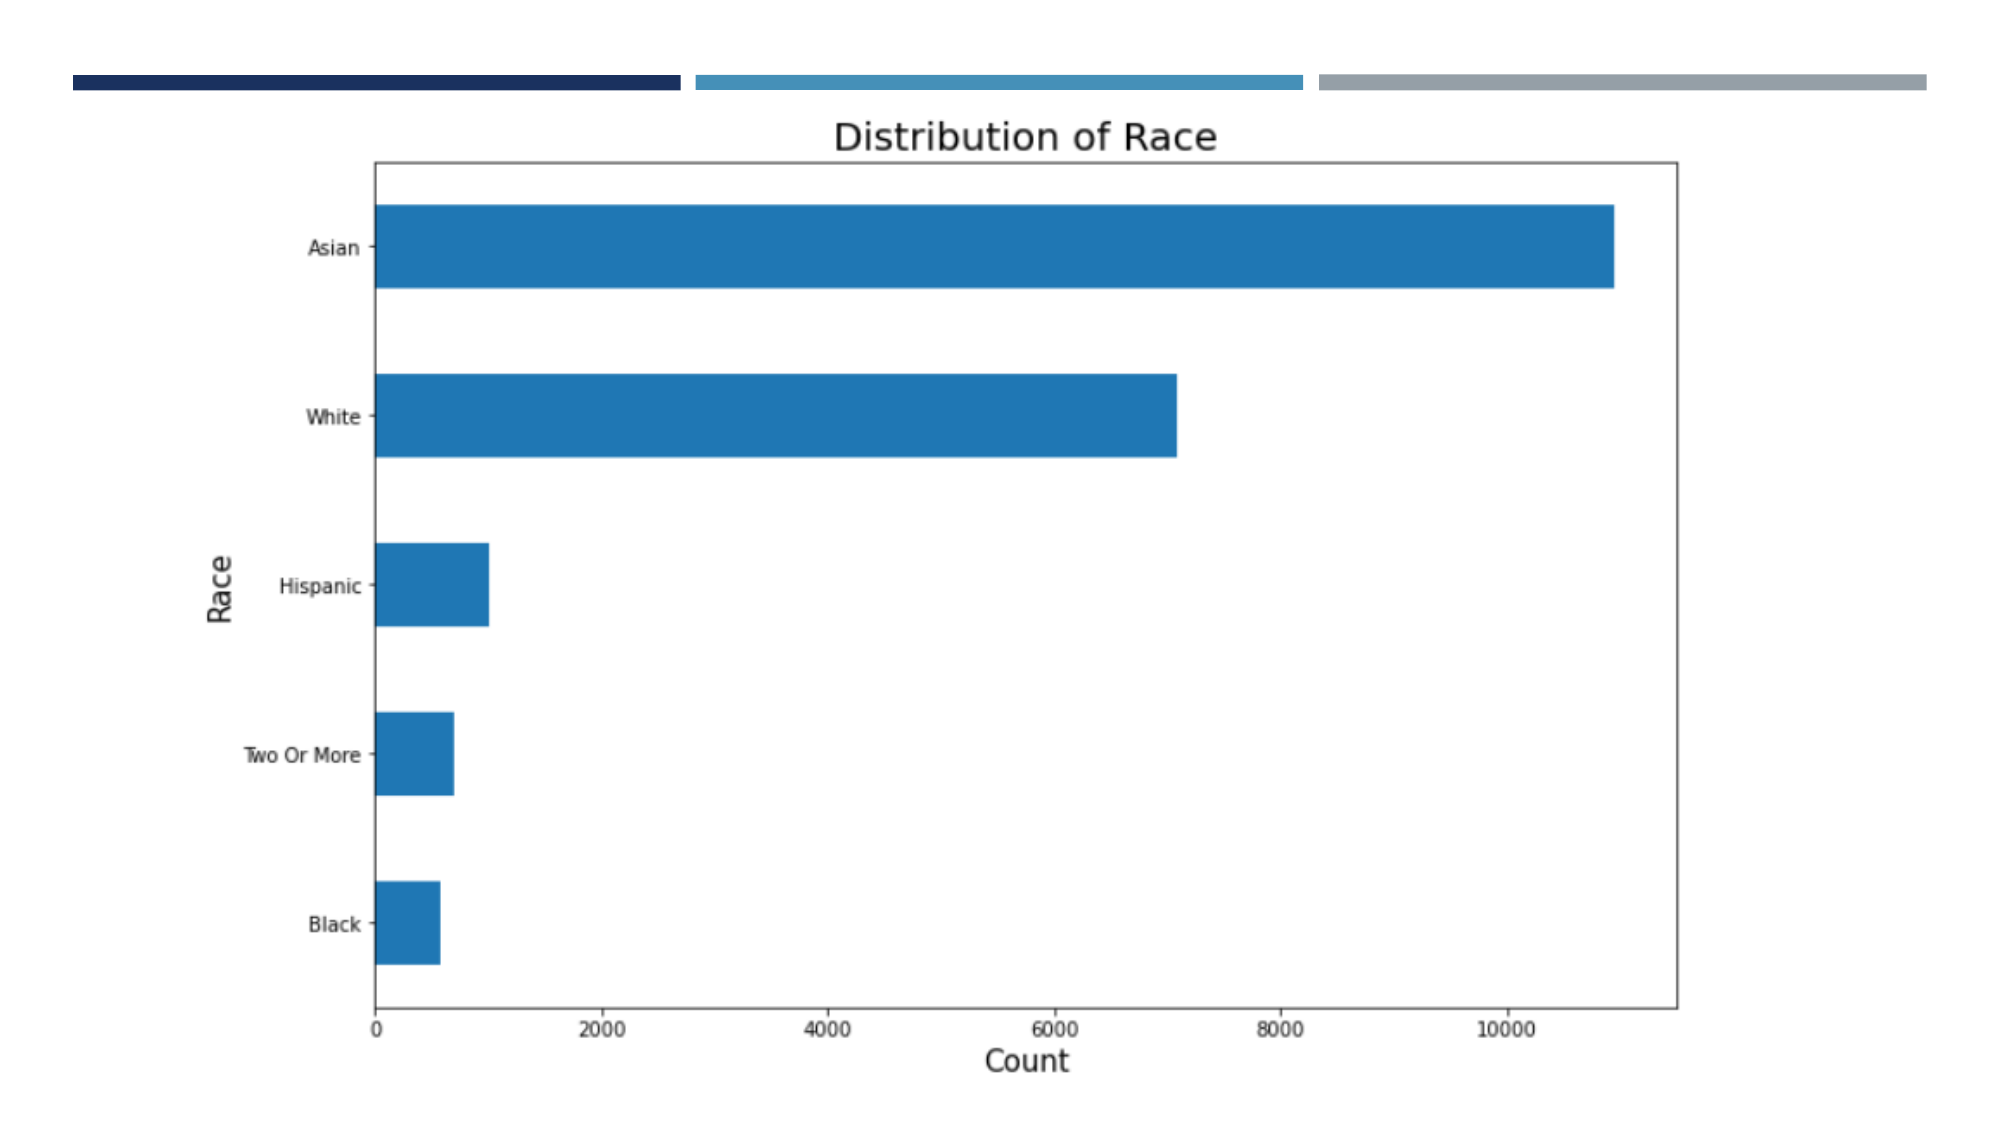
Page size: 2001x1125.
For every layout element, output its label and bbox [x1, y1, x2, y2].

picture [180, 101, 1820, 1114]
